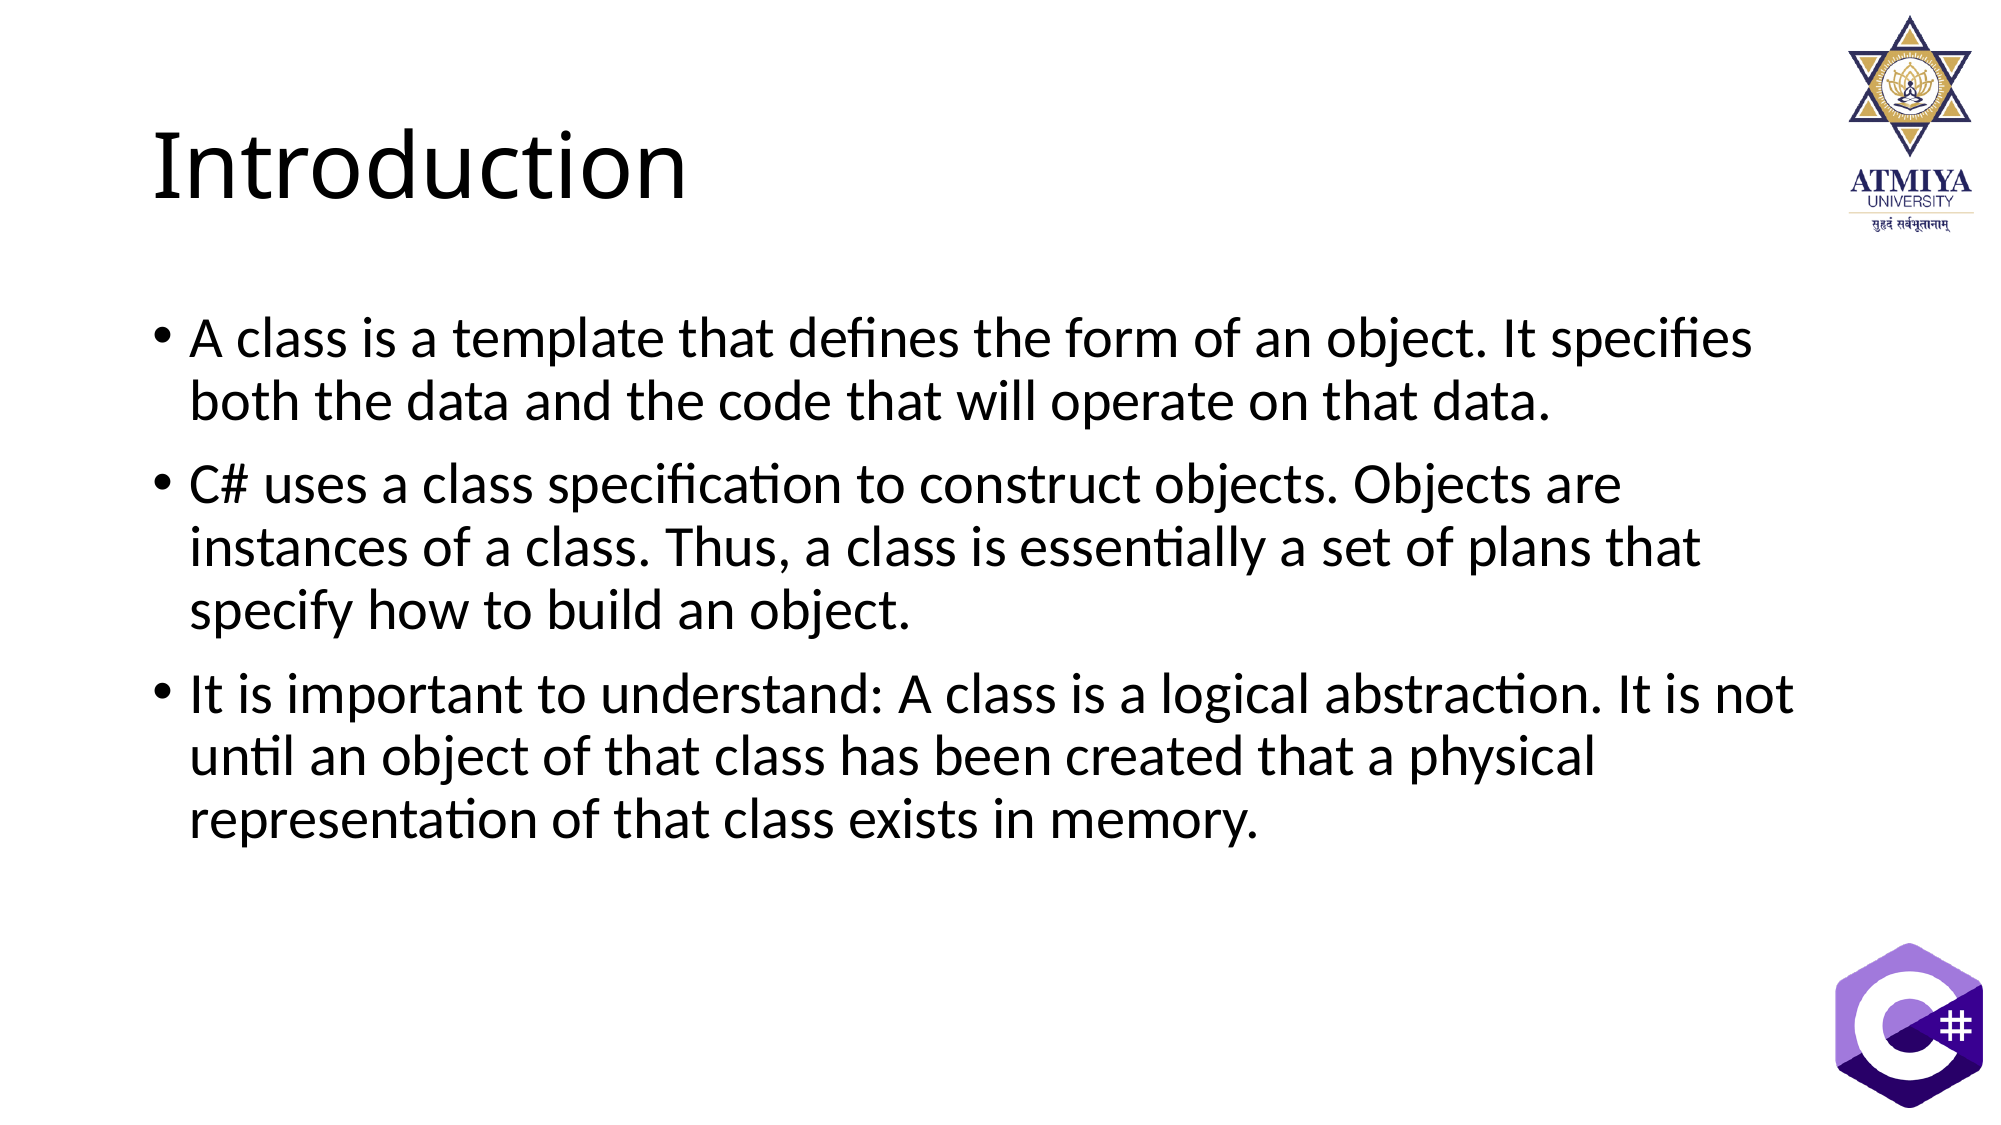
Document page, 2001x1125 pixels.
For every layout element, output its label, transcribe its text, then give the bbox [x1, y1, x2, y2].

title Introduction [137, 59, 1863, 278]
list A class is a template that defines the form of an object. It specifies both the data and the code that will operate on that data. C# uses a class specification to construct objects. Objects are instances of a class. Thus, a class is essentially a set of plans that specify how to build an object. It is important to understand: A class is a logical abstraction. It is not until an object of that class has been created that a physical representation of that class exists in memory. [137, 299, 1863, 1014]
picture [1835, 943, 1983, 1108]
picture [1835, 15, 1985, 235]
